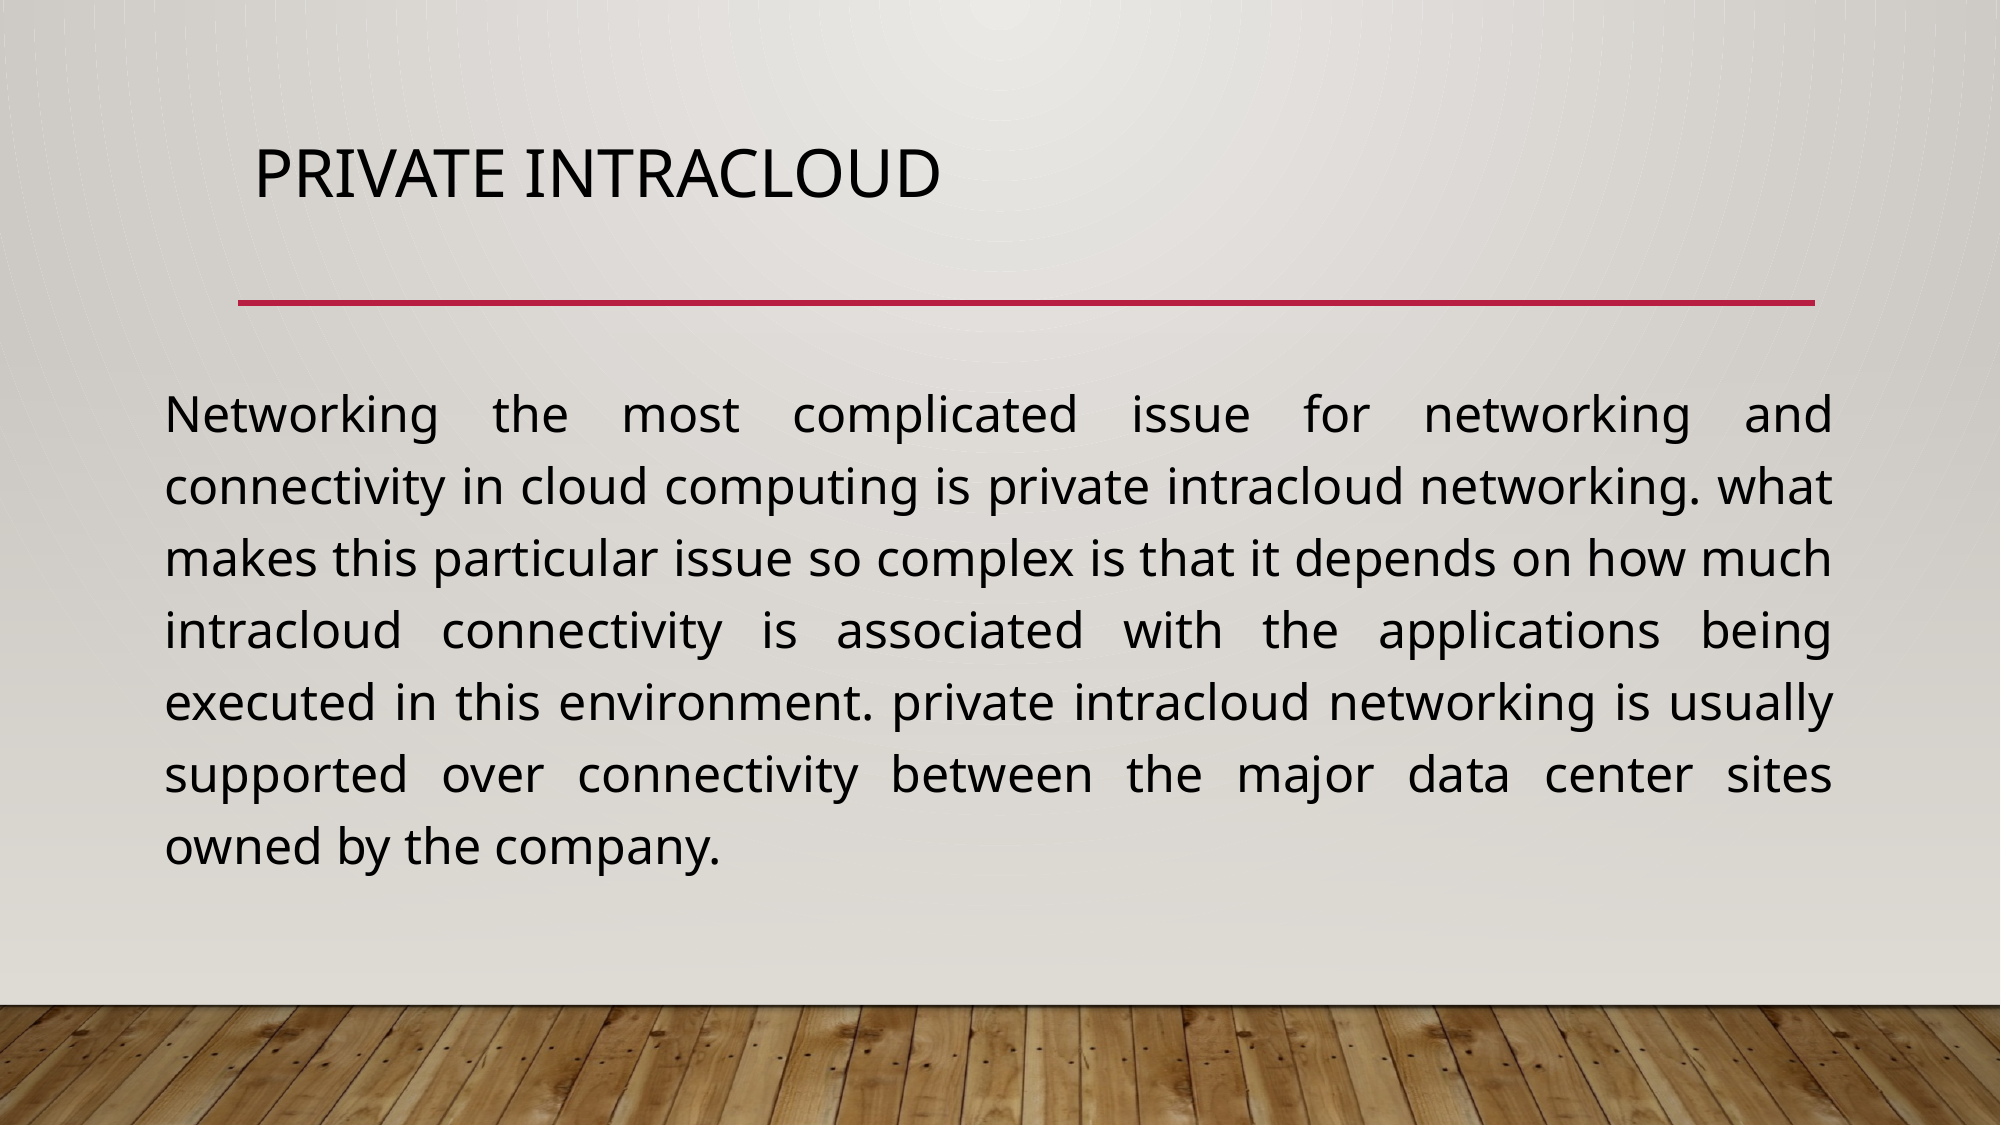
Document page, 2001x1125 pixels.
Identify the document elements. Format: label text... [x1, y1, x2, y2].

picture [0, 1005, 2000, 1125]
title Private Intracloud [238, 131, 1814, 305]
list Networking the most complicated issue for networking and connectivity in cloud computing is private intracloud networking. what makes this particular issue so complex is that it depends on how much intracloud connectivity is associated with the applications being executed in this environment. private intracloud networking is usually supported over connectivity between the major data center sites owned by the company. [149, 363, 1850, 925]
